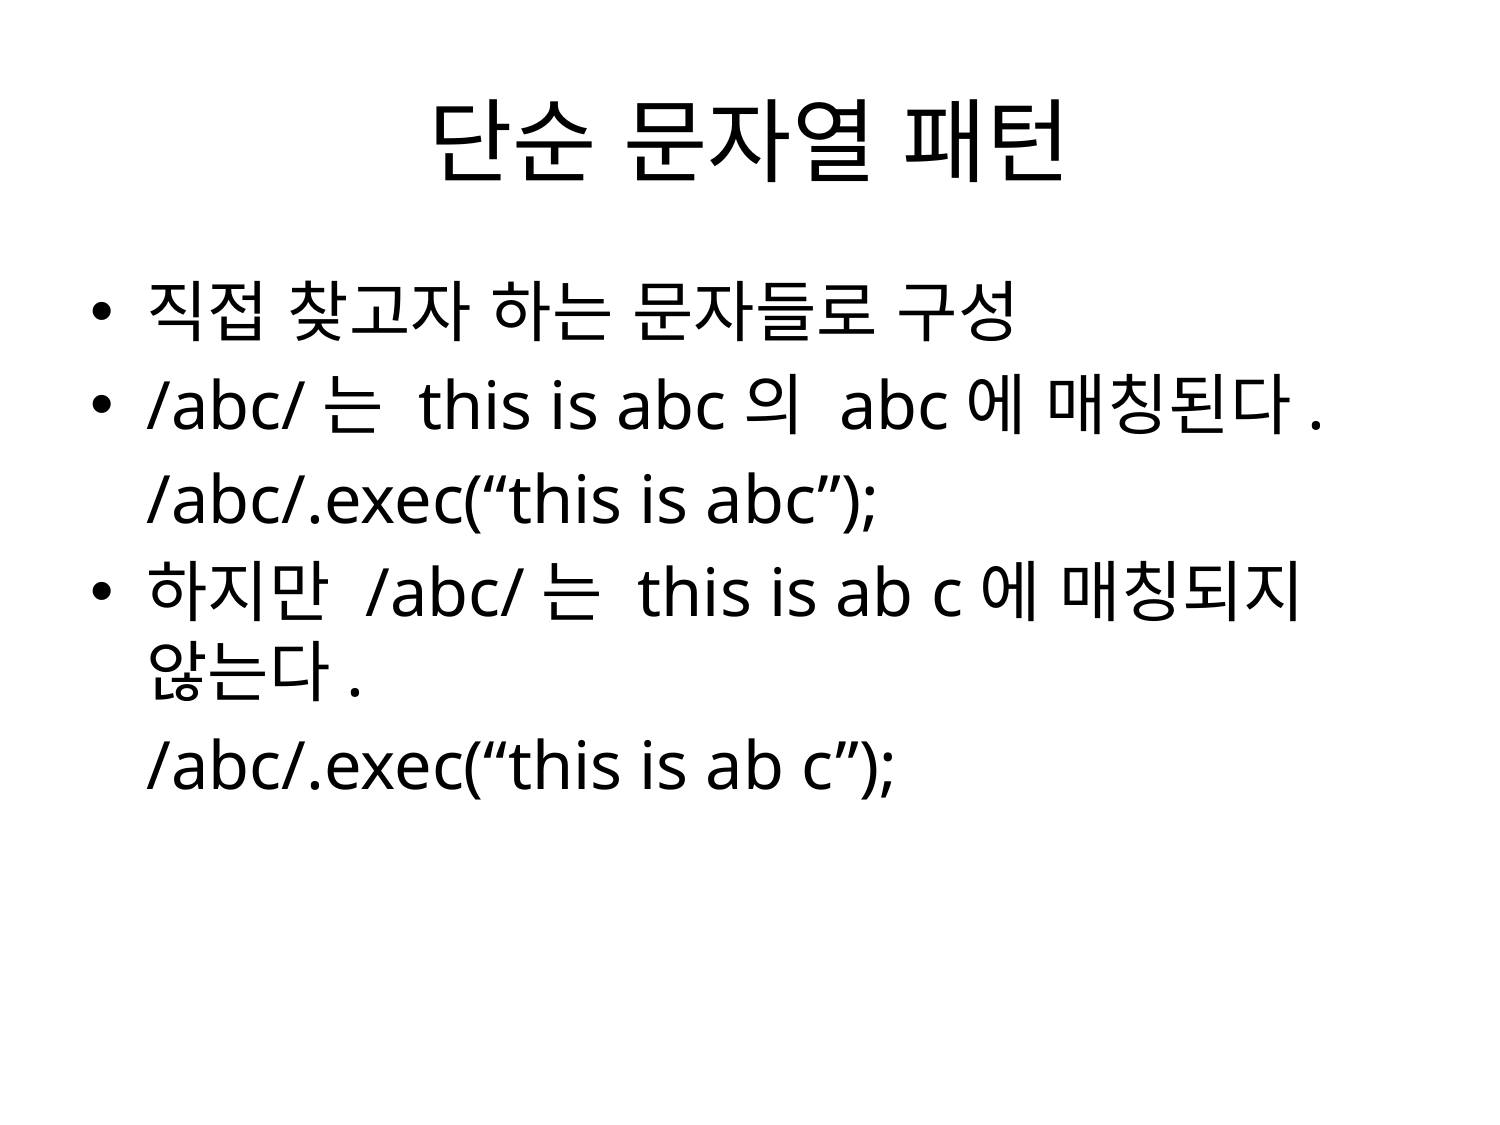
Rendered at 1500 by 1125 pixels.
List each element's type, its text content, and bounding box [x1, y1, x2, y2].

list 직접 찾고자 하는 문자들로 구성 /abc/는 this is abc의 abc에 매칭된다. /abc/.exec(“this is abc”); 하지만 /abc/는 this is ab c에 매칭되지 않는다. /abc/.exec(“this is ab c”); [75, 262, 1425, 1005]
title 단순 문자열 패턴 [75, 45, 1425, 233]
